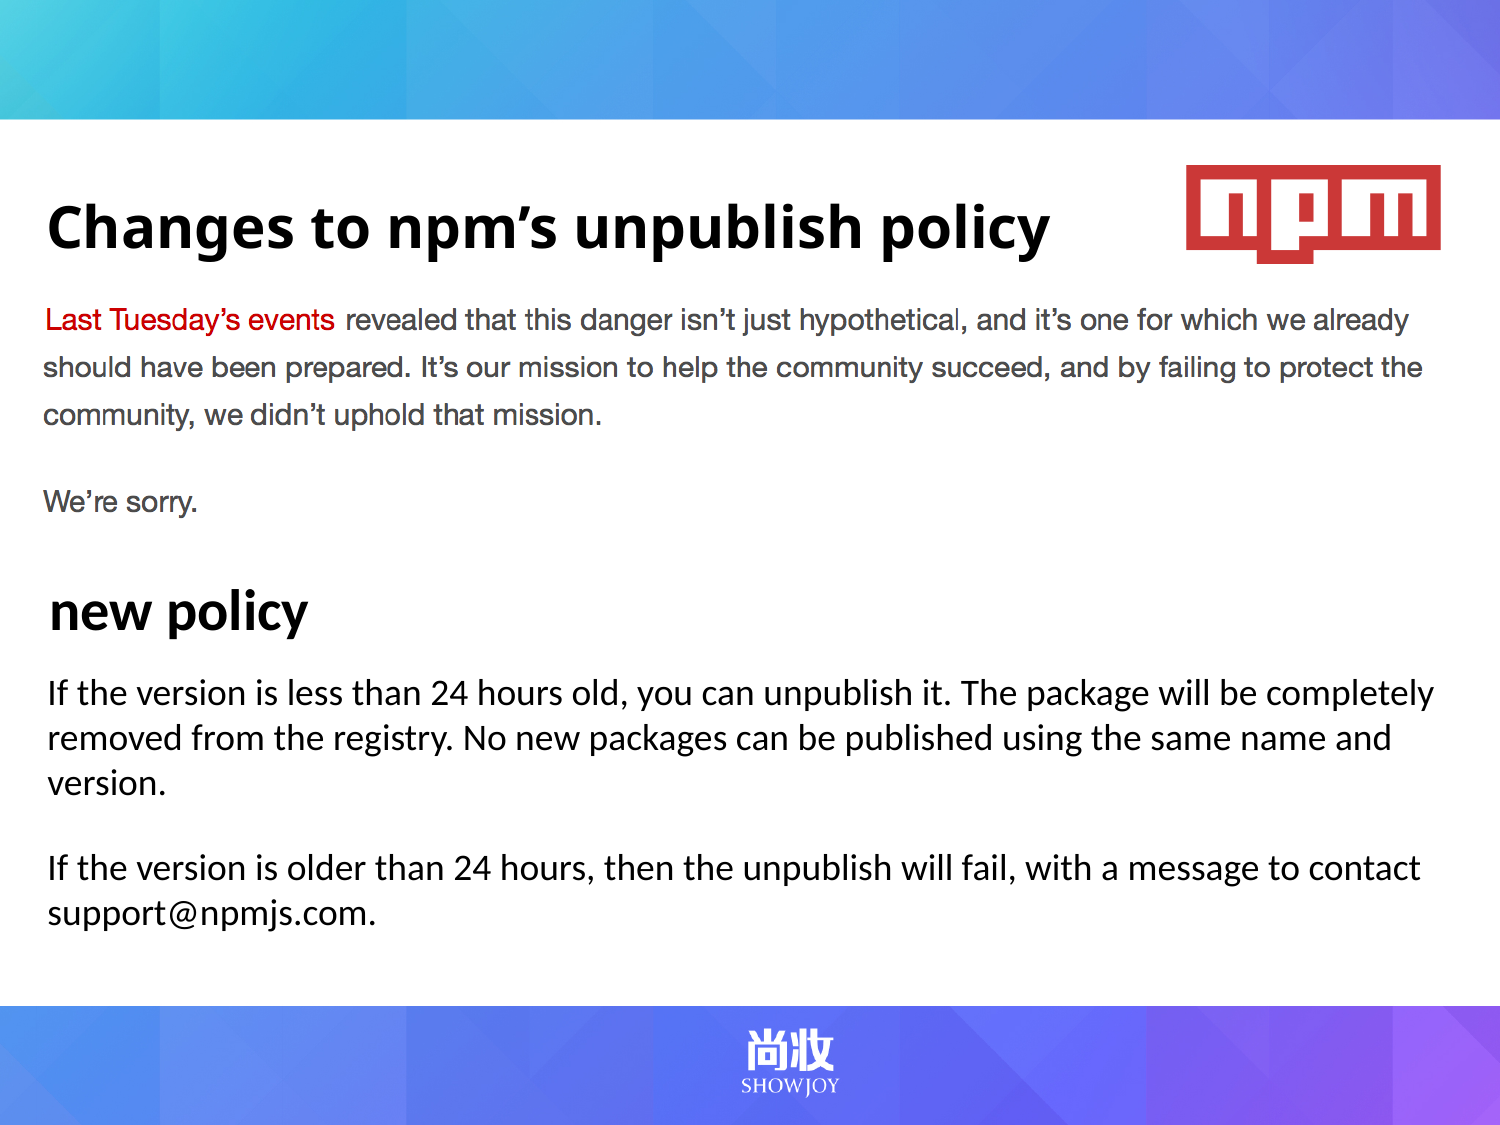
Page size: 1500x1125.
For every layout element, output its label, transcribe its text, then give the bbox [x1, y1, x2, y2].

text_box new policy [34, 565, 325, 650]
text_box Changes to npm’s unpublish policy [31, 182, 1067, 268]
text_box If the version is older than 24 hours, then the unpublish will fail, with a message to contact support@npmjs.com. [32, 835, 1454, 941]
picture [0, 0, 1500, 1125]
text_box If the version is less than 24 hours old, you can unpublish it. The package will be completely removed from the registry. No new packages can be published using the same name and version. [32, 660, 1454, 811]
